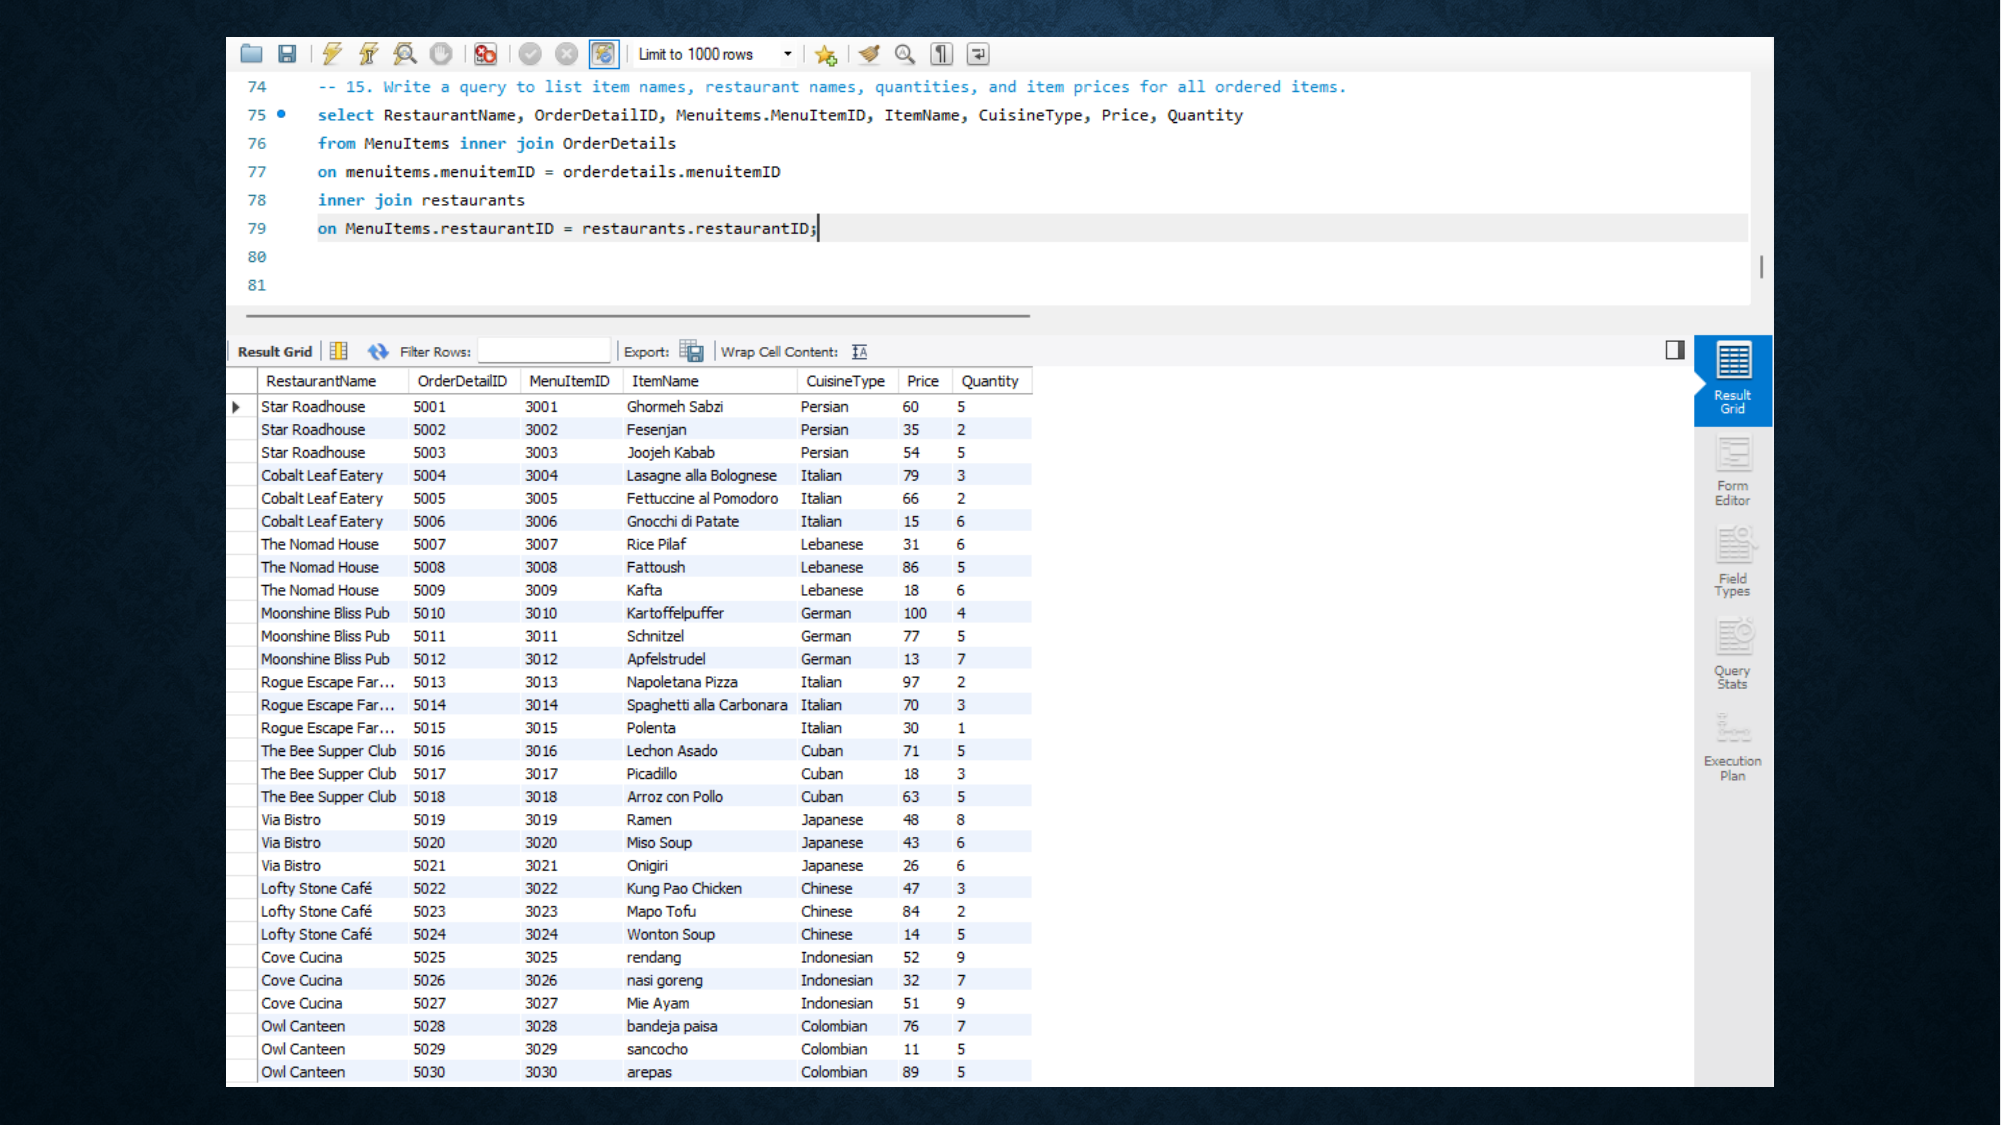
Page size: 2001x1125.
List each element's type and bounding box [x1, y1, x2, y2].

picture [226, 37, 1774, 1088]
